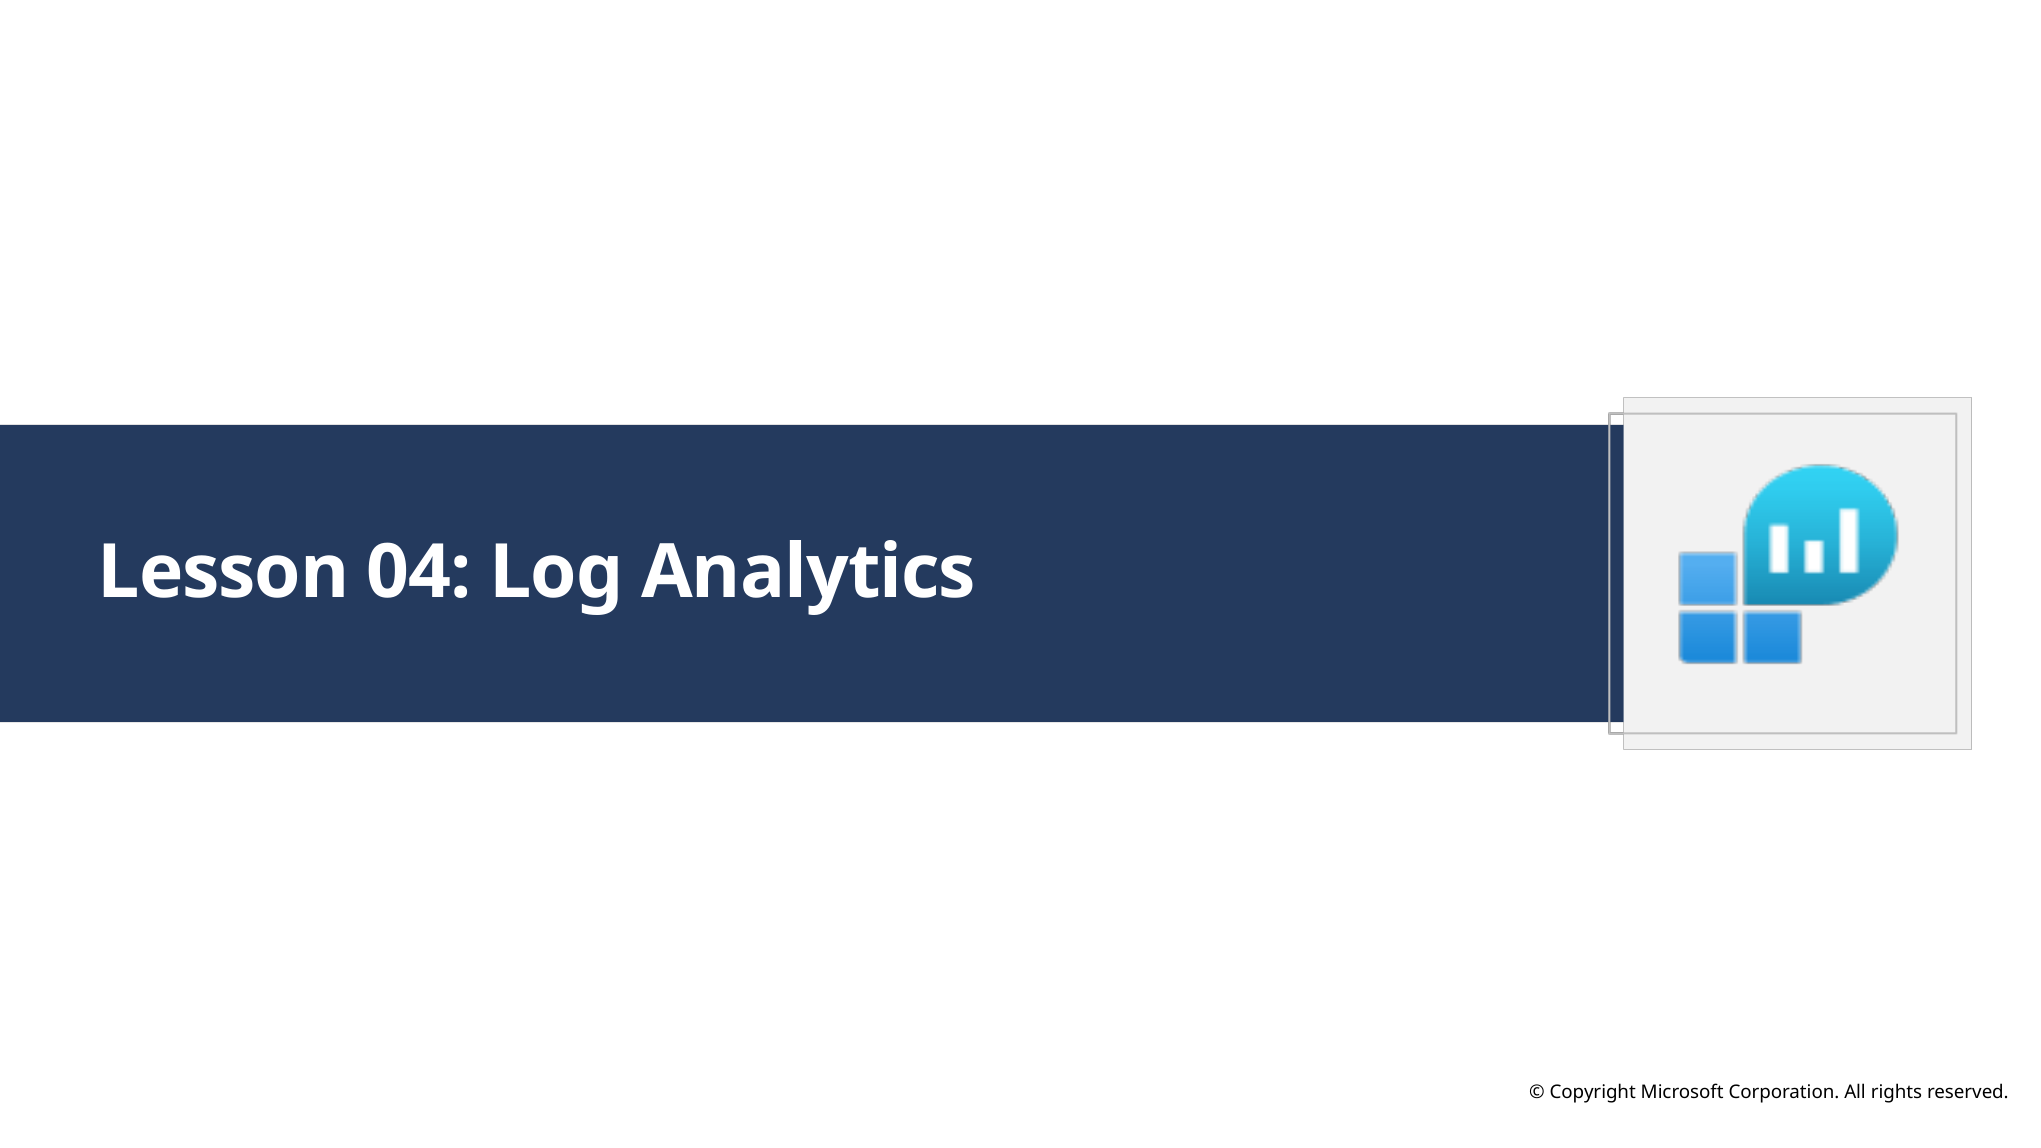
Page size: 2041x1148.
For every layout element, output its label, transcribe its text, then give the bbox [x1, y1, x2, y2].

picture [0, 0, 2041, 1148]
title Lesson 04: Log Analytics [97, 532, 1586, 615]
